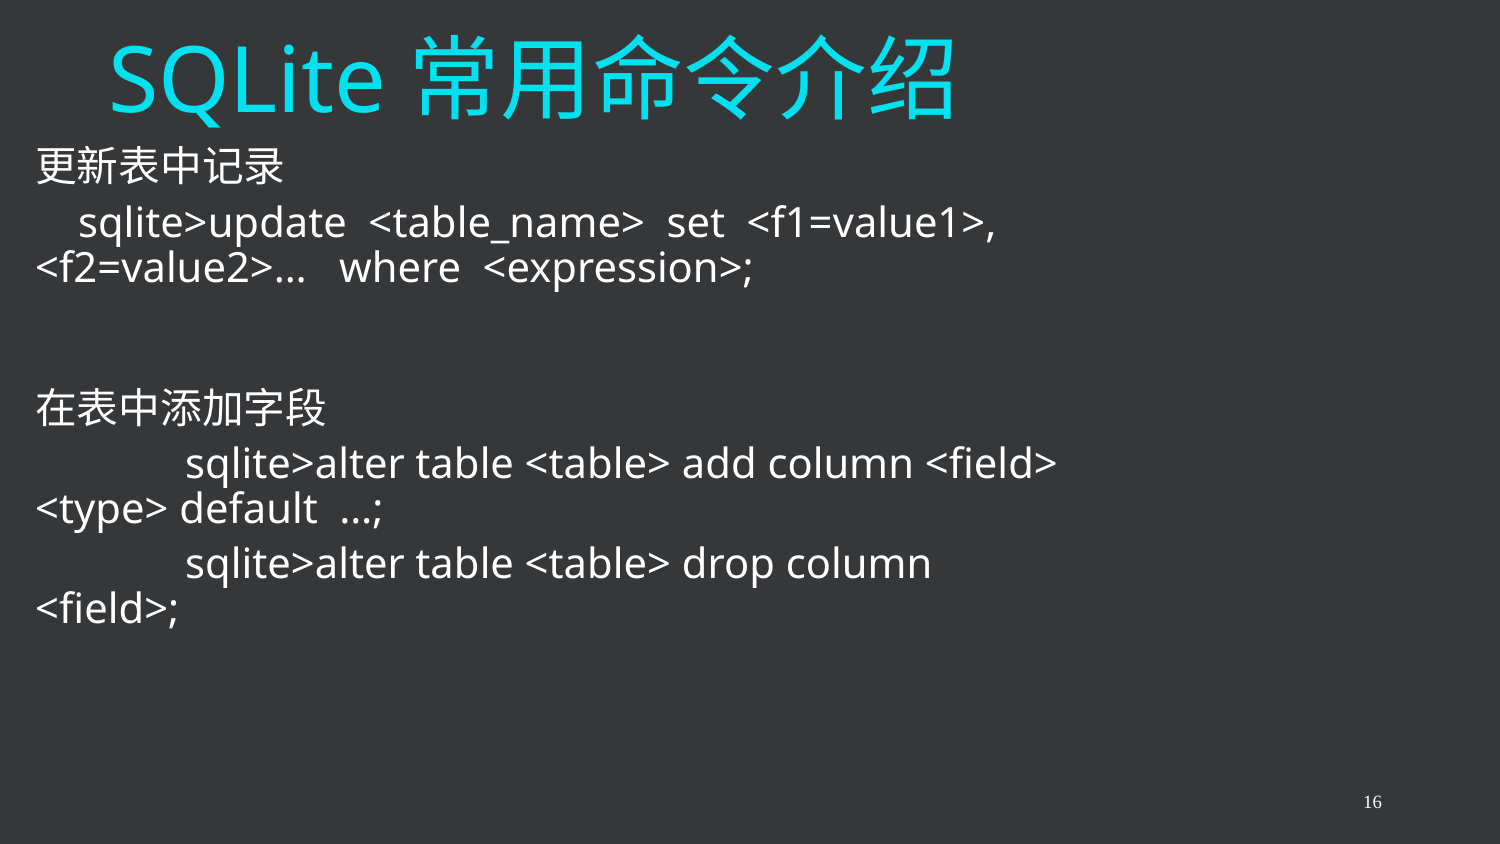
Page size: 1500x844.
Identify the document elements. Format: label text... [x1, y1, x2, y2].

slide_number 16 [1059, 782, 1397, 828]
title SQLite常用命令介绍 [96, 67, 1081, 138]
list 更新表中记录 sqlite>update <table_name> set <f1=value1>, <f2=value2>… where <expression>; 在表中添加字段 sqlite>alter table <table> add column <field> <type> default …; sqlite>alter table <table> drop column <field>; [0, 138, 1100, 722]
